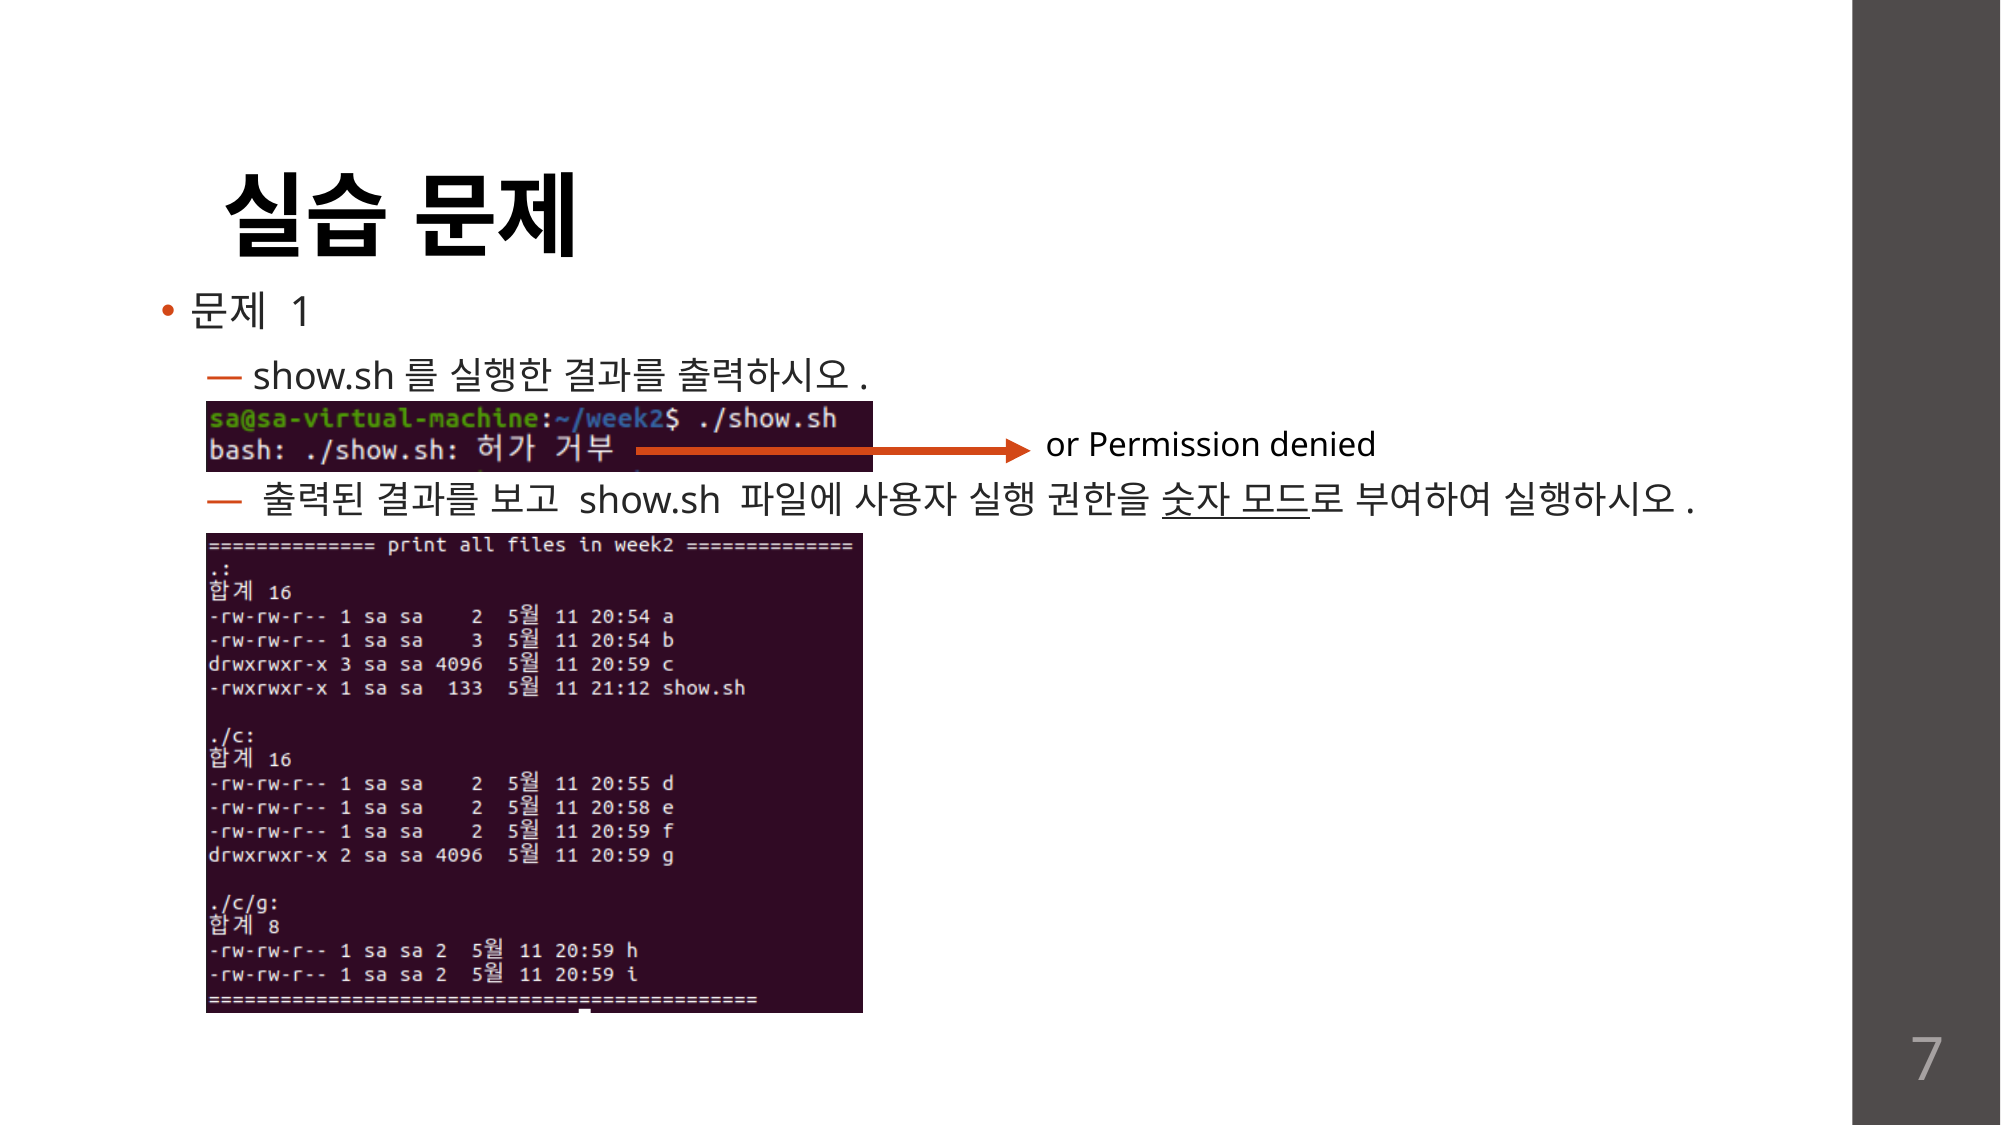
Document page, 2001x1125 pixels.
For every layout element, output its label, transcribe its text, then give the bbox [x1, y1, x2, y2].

slide_number 7 [1852, 1012, 2000, 1110]
picture [206, 401, 873, 472]
title 실습 문제 [206, 60, 1797, 277]
list 문제 1 show.sh를 실행한 결과를 출력하시오. 출력된 결과를 보고 show.sh 파일에 사용자 실행 권한을 숫자 모드로 부여하여 실행하시오. [100, 277, 1823, 962]
picture [206, 532, 863, 1013]
text_box or Permission denied [1030, 415, 1438, 471]
